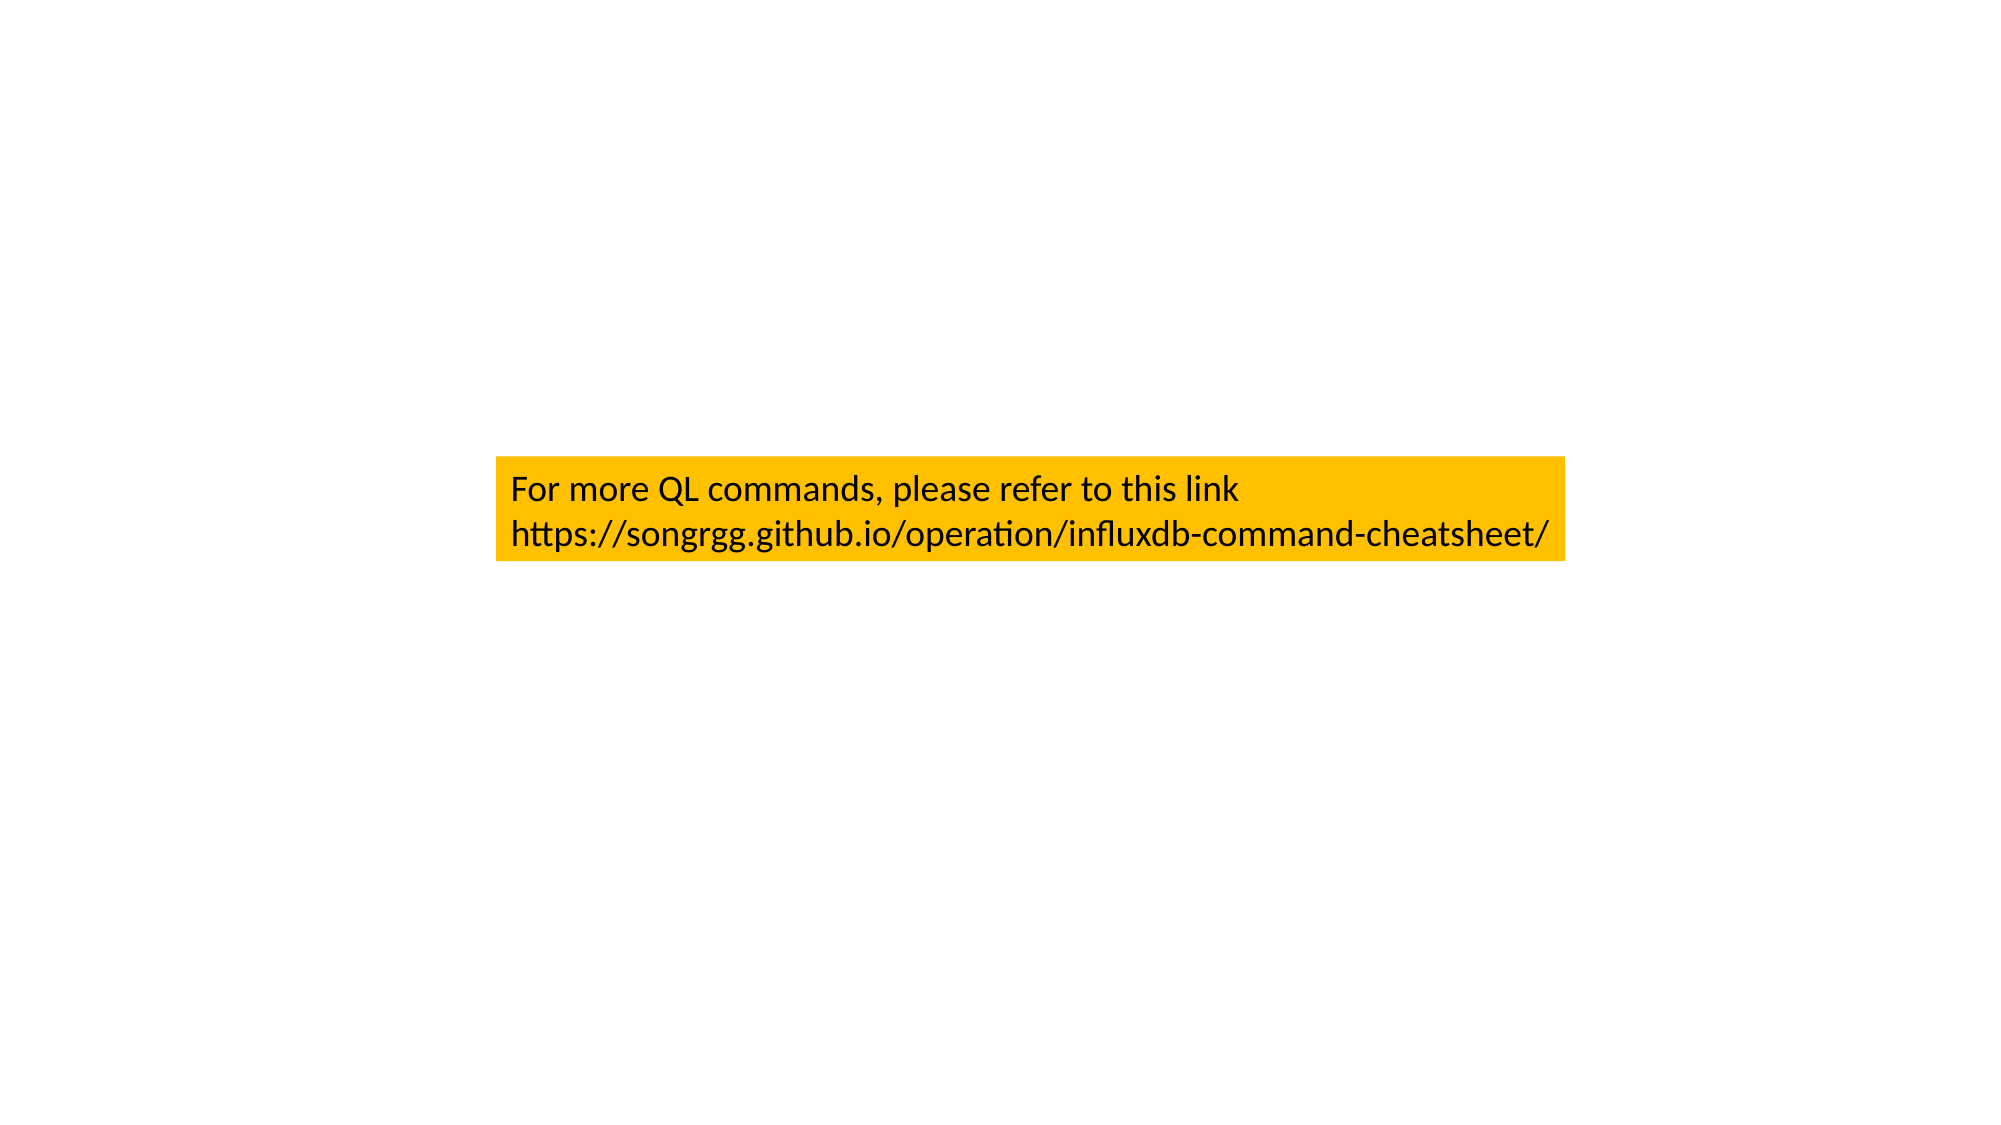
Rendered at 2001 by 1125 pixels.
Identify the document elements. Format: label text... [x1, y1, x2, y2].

text_box For more QL commands, please refer to this link https://songrgg.github.io/operation/influxdb-command-cheatsheet/ [496, 456, 1565, 562]
